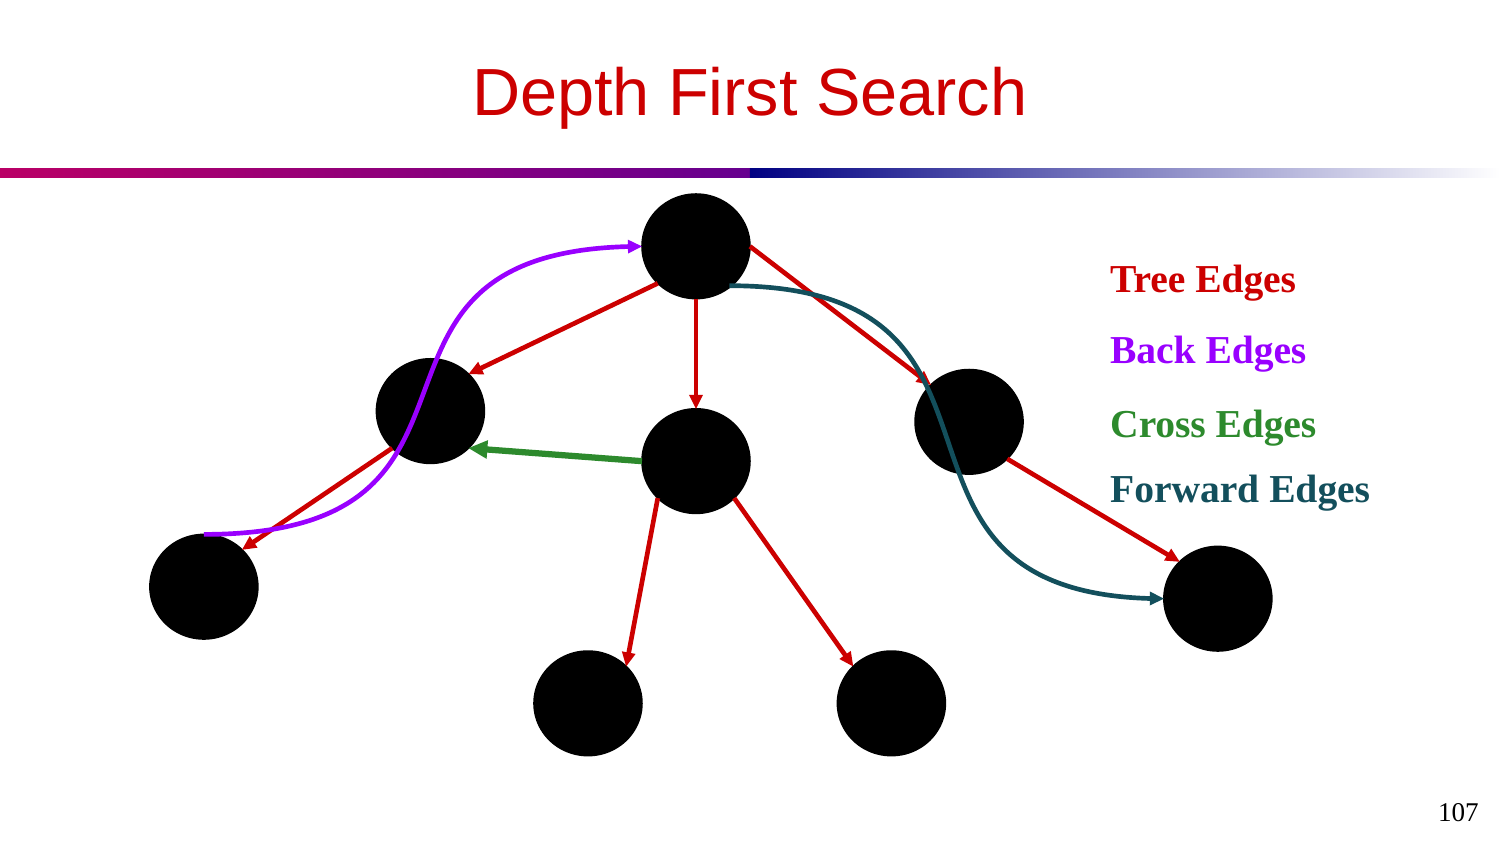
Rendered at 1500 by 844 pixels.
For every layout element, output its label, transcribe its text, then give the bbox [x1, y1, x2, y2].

text_box [642, 193, 750, 299]
text_box Cross Edges [1168, 382, 1479, 448]
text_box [1168, 458, 1180, 562]
text_box [648, 408, 724, 514]
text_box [203, 246, 643, 535]
text_box Tree Edges [1095, 237, 1479, 309]
text_box Forward Edges [1168, 448, 1479, 526]
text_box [729, 285, 1165, 599]
title Depth First Search [75, 28, 1425, 150]
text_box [625, 497, 658, 667]
text_box Back Edges [1168, 309, 1479, 382]
slide_number ‹#› [1403, 779, 1494, 844]
text_box [1164, 546, 1272, 652]
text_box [241, 542, 393, 550]
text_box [648, 283, 658, 375]
text_box [533, 651, 642, 756]
text_box [837, 651, 946, 756]
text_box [749, 246, 932, 284]
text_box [733, 608, 854, 667]
text_box [149, 534, 258, 640]
